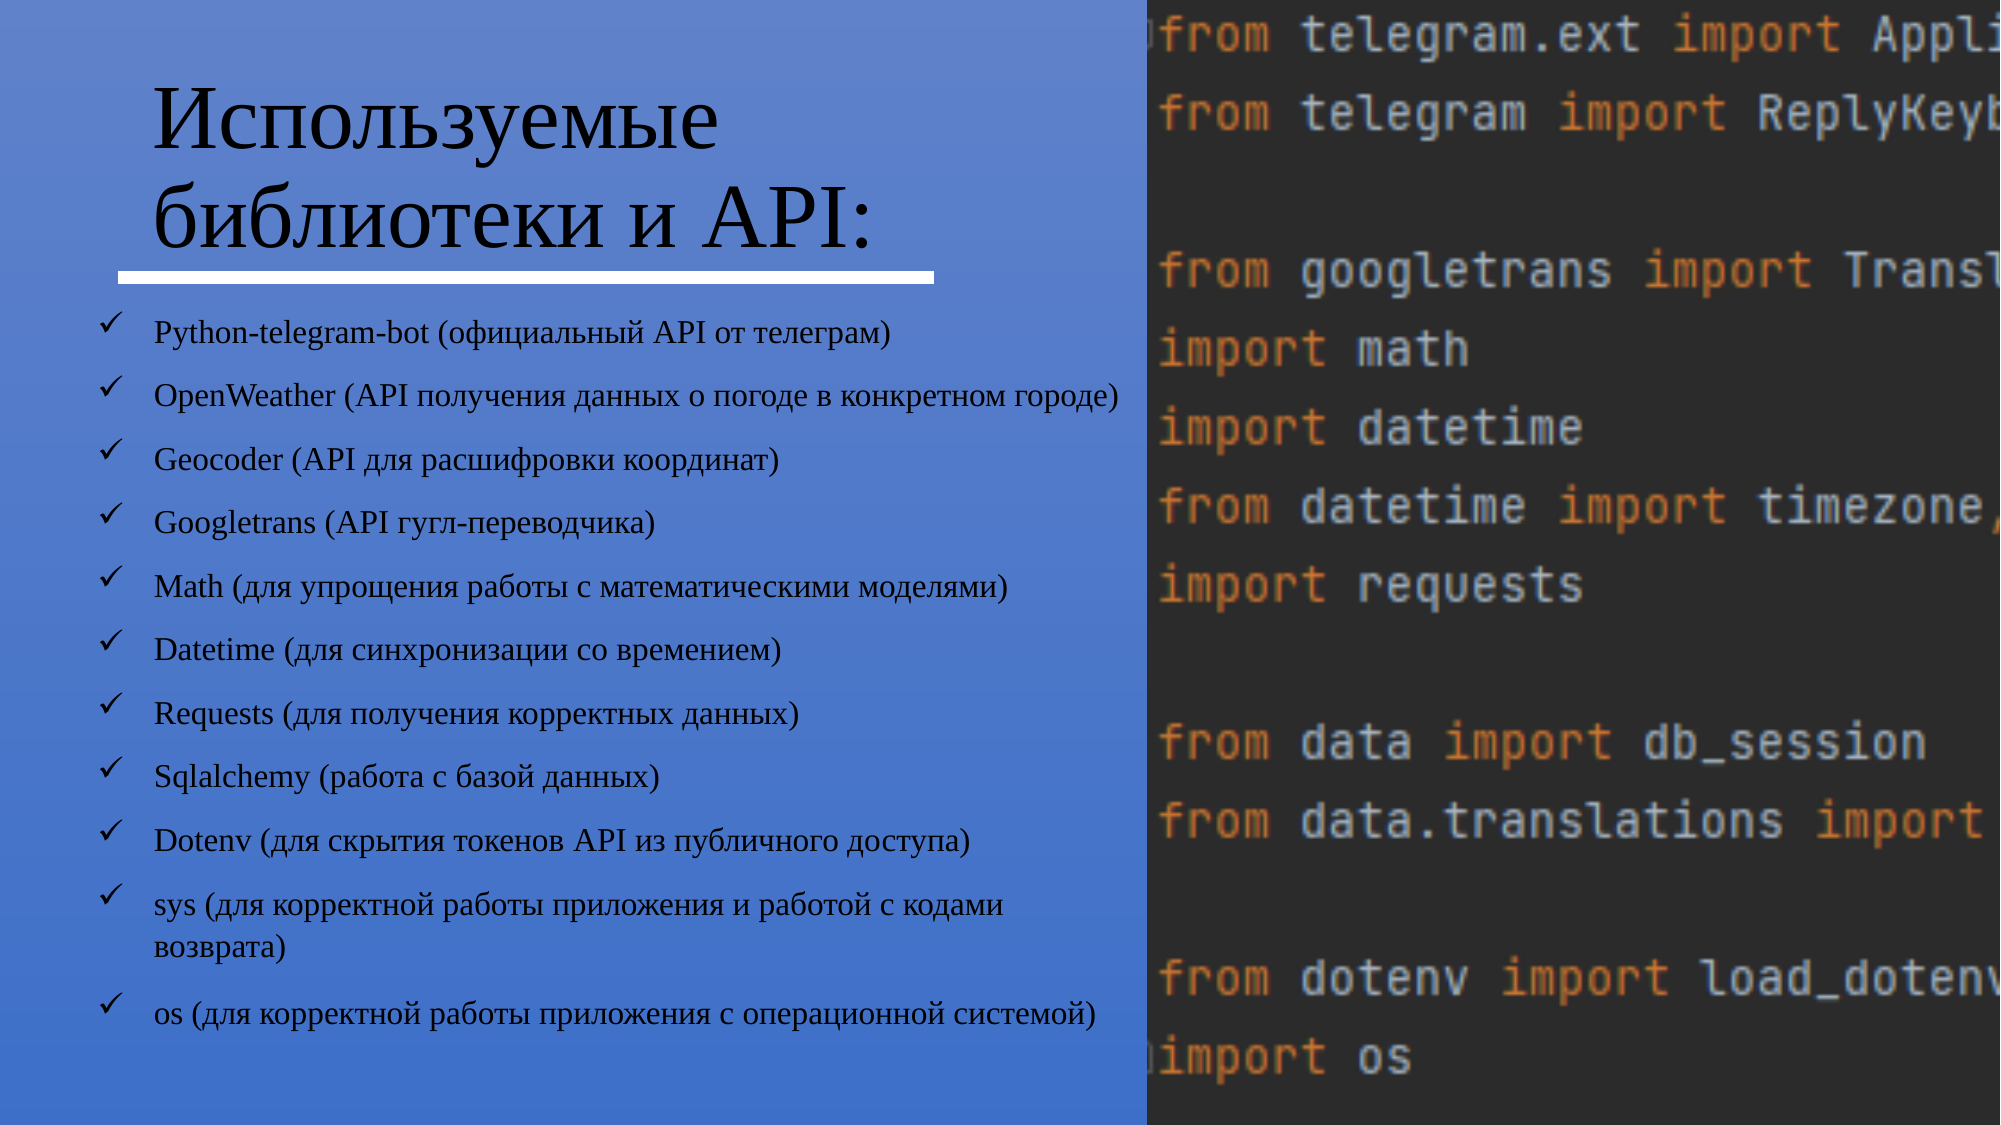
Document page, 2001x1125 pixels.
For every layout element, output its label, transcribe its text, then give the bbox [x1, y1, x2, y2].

text_box [0, 0, 1147, 1125]
picture [1147, 0, 2000, 1125]
list Python-telegram-bot (официальный API от телеграм) OpenWeather (API получения данных о погоде в конкретном городе) Geocoder (API для расшифровки координат) Googletrans (API гугл-переводчика) Math (для упрощения работы с математическими моделями) Datetime (для синхронизации со времением) Requests (для получения корректных данных) Sqlalchemy (работа с базой данных) Dotenv (для скрытия токенов API из публичного доступа) sys (для корректной работы приложения и работой с кодами возврата) os (для корректной работы приложения с операционной системой) [82, 299, 1147, 1021]
title Используемые библиотеки и API: [137, 59, 1087, 278]
